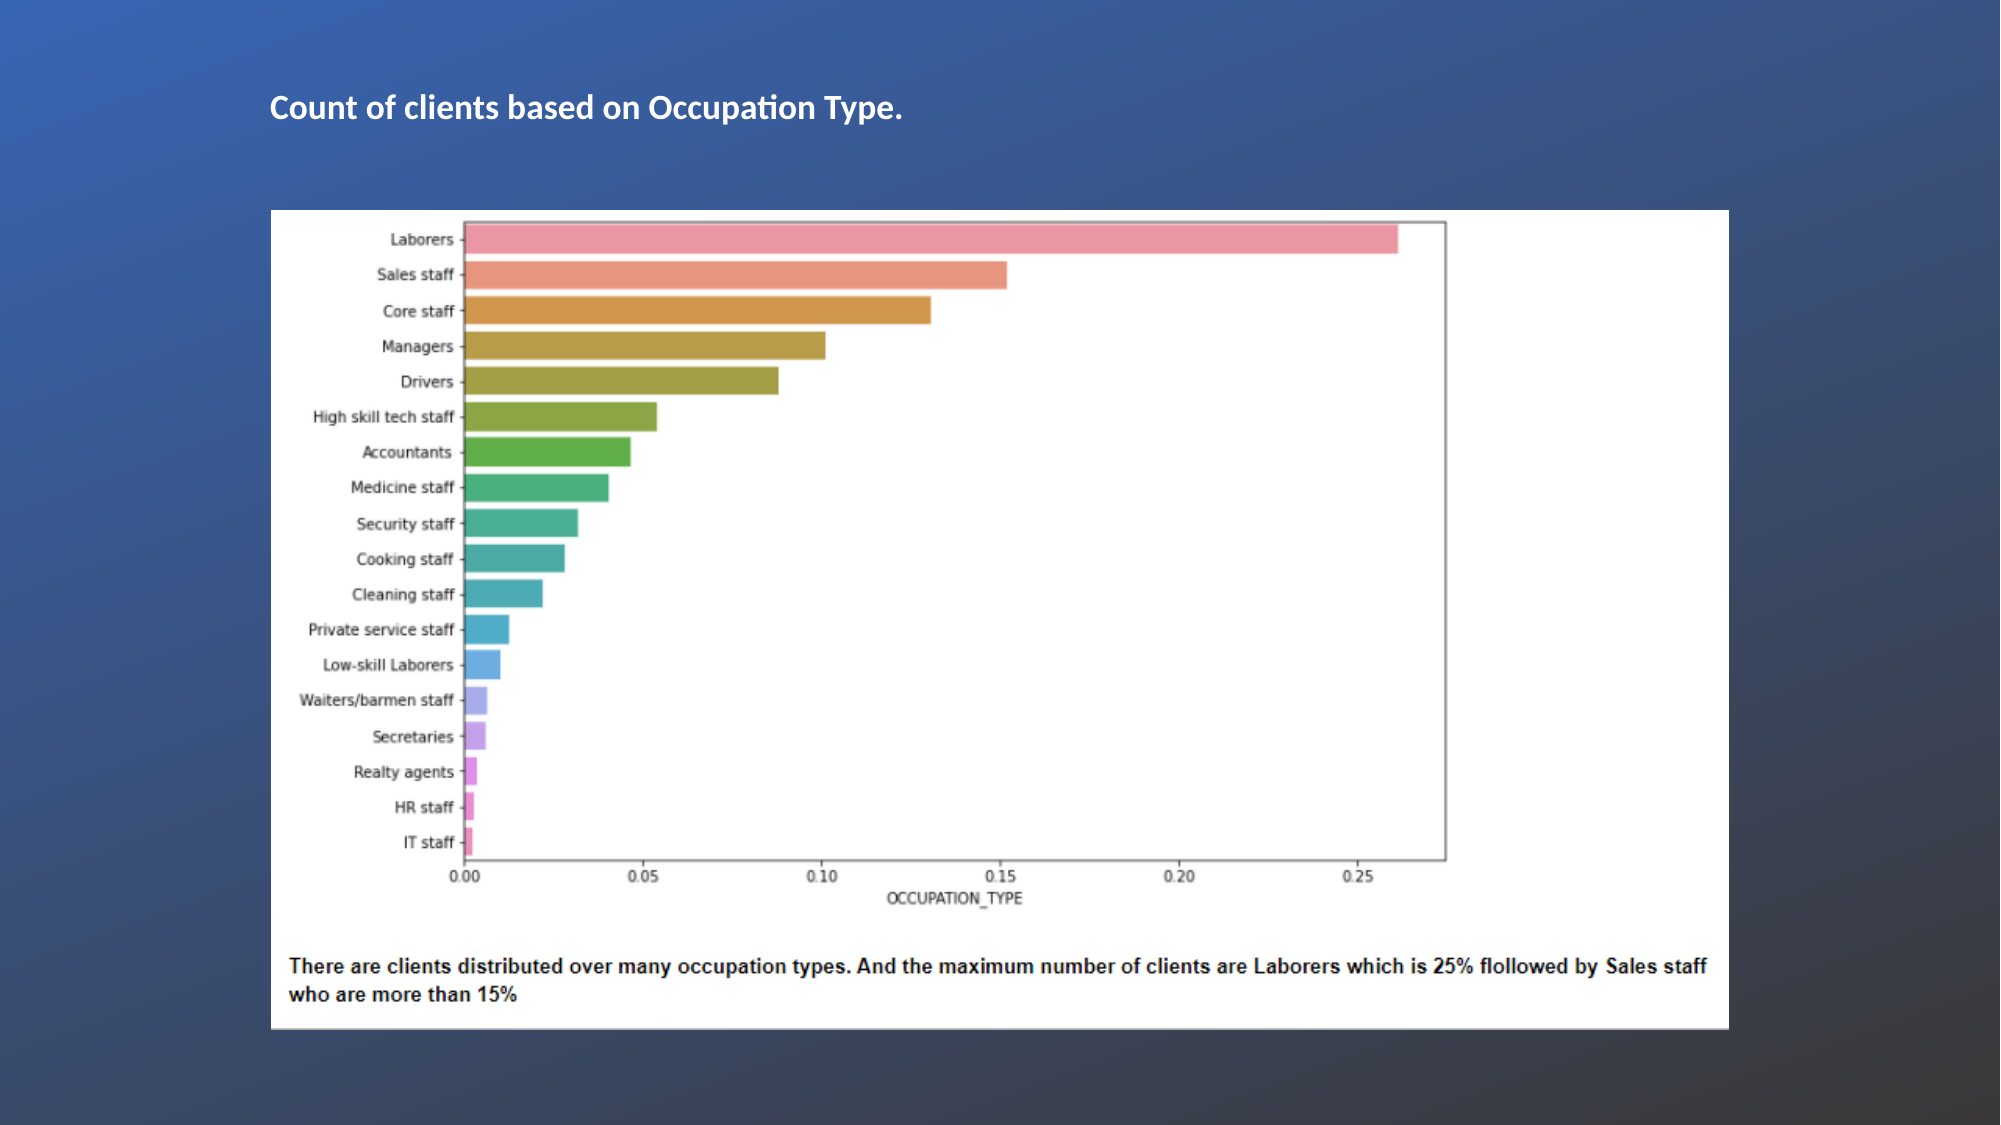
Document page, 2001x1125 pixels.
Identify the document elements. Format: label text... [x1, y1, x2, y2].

text_box [0, 0, 2000, 1125]
picture [270, 210, 1730, 1030]
text_box Count of clients based on Occupation Type. [255, 69, 1459, 173]
